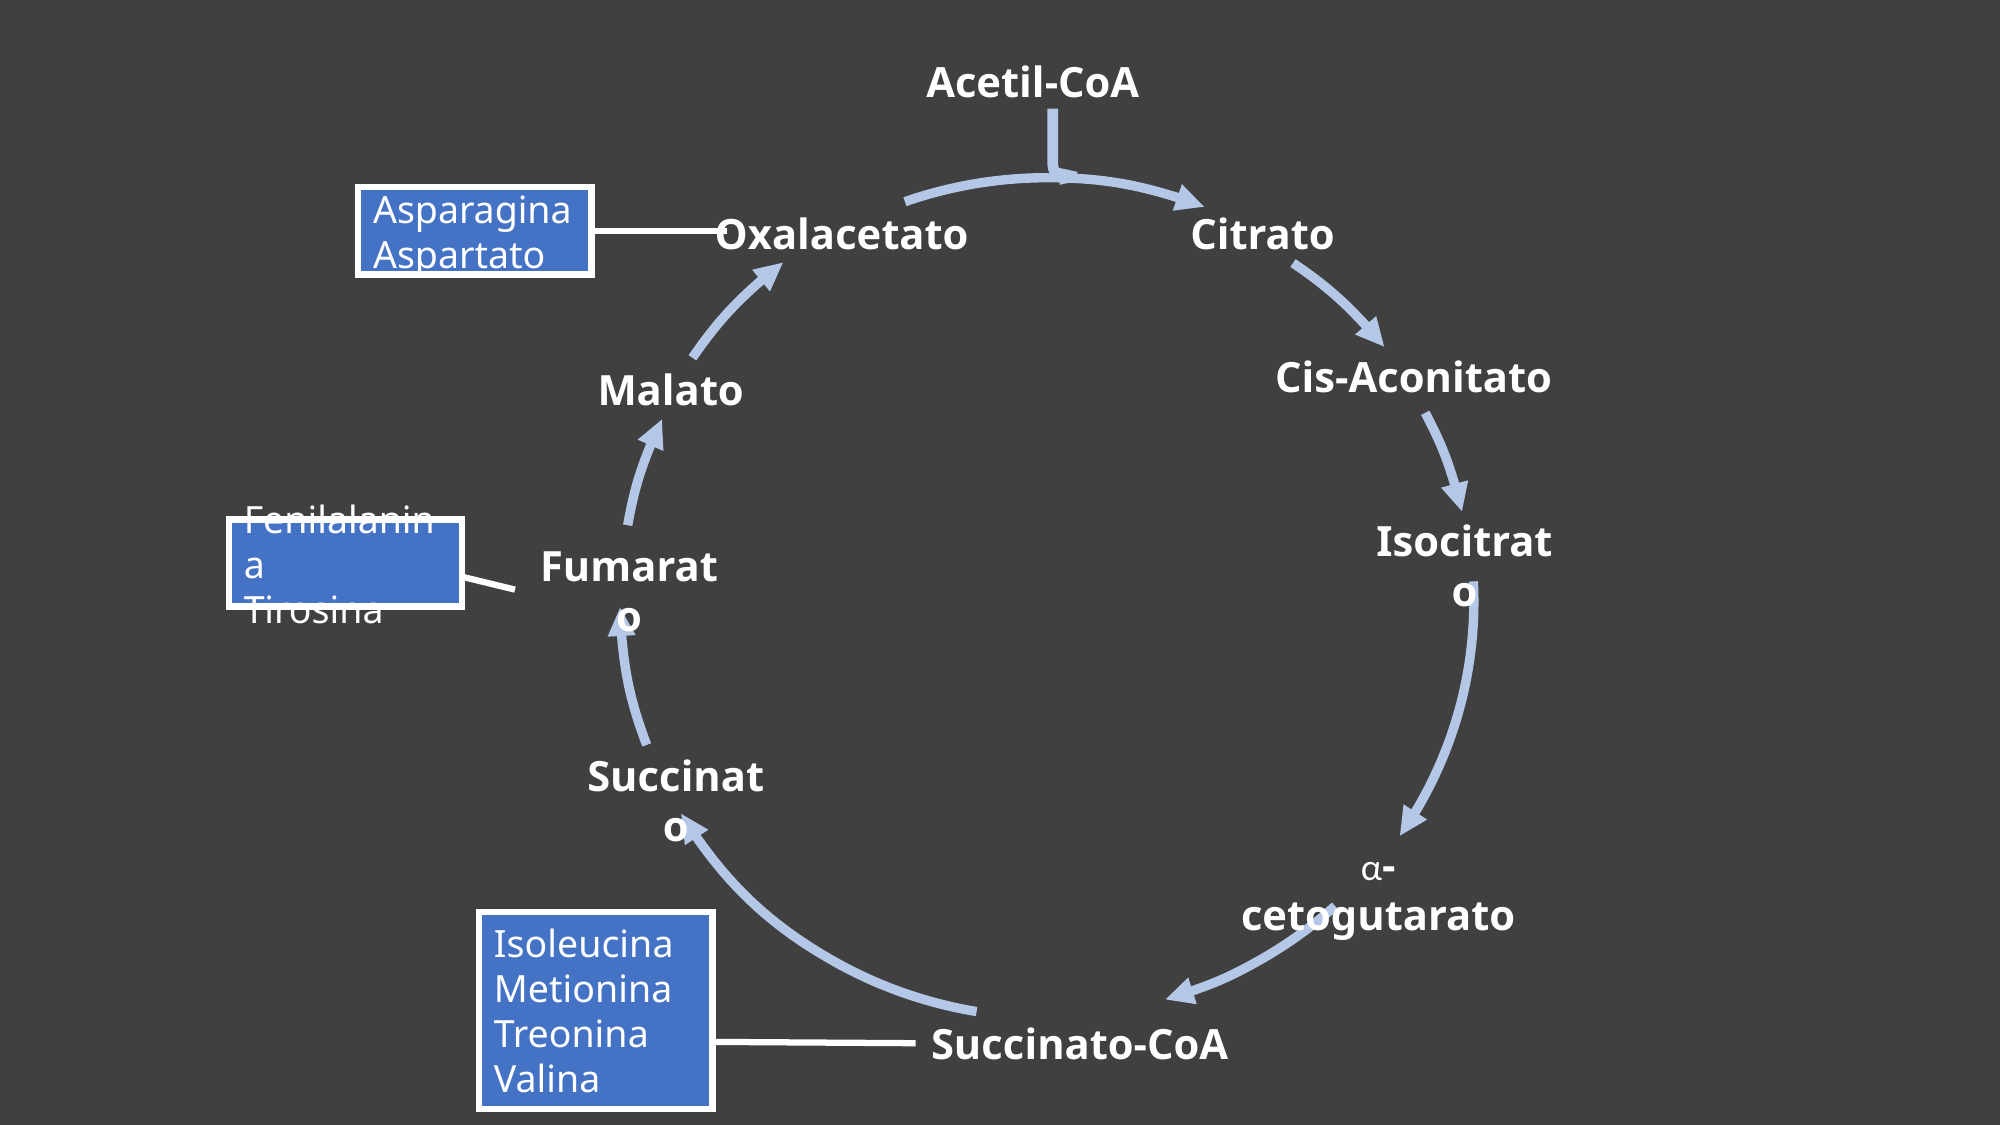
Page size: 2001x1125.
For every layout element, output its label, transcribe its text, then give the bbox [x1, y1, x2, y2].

text_box Asparagina Aspartato [357, 186, 514, 275]
text_box Isoleucina Metionina Treonina Valina [478, 911, 714, 1110]
text_box Fenilalanina Tirosina [228, 518, 463, 608]
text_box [403, 562, 514, 566]
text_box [514, 48, 1571, 1077]
